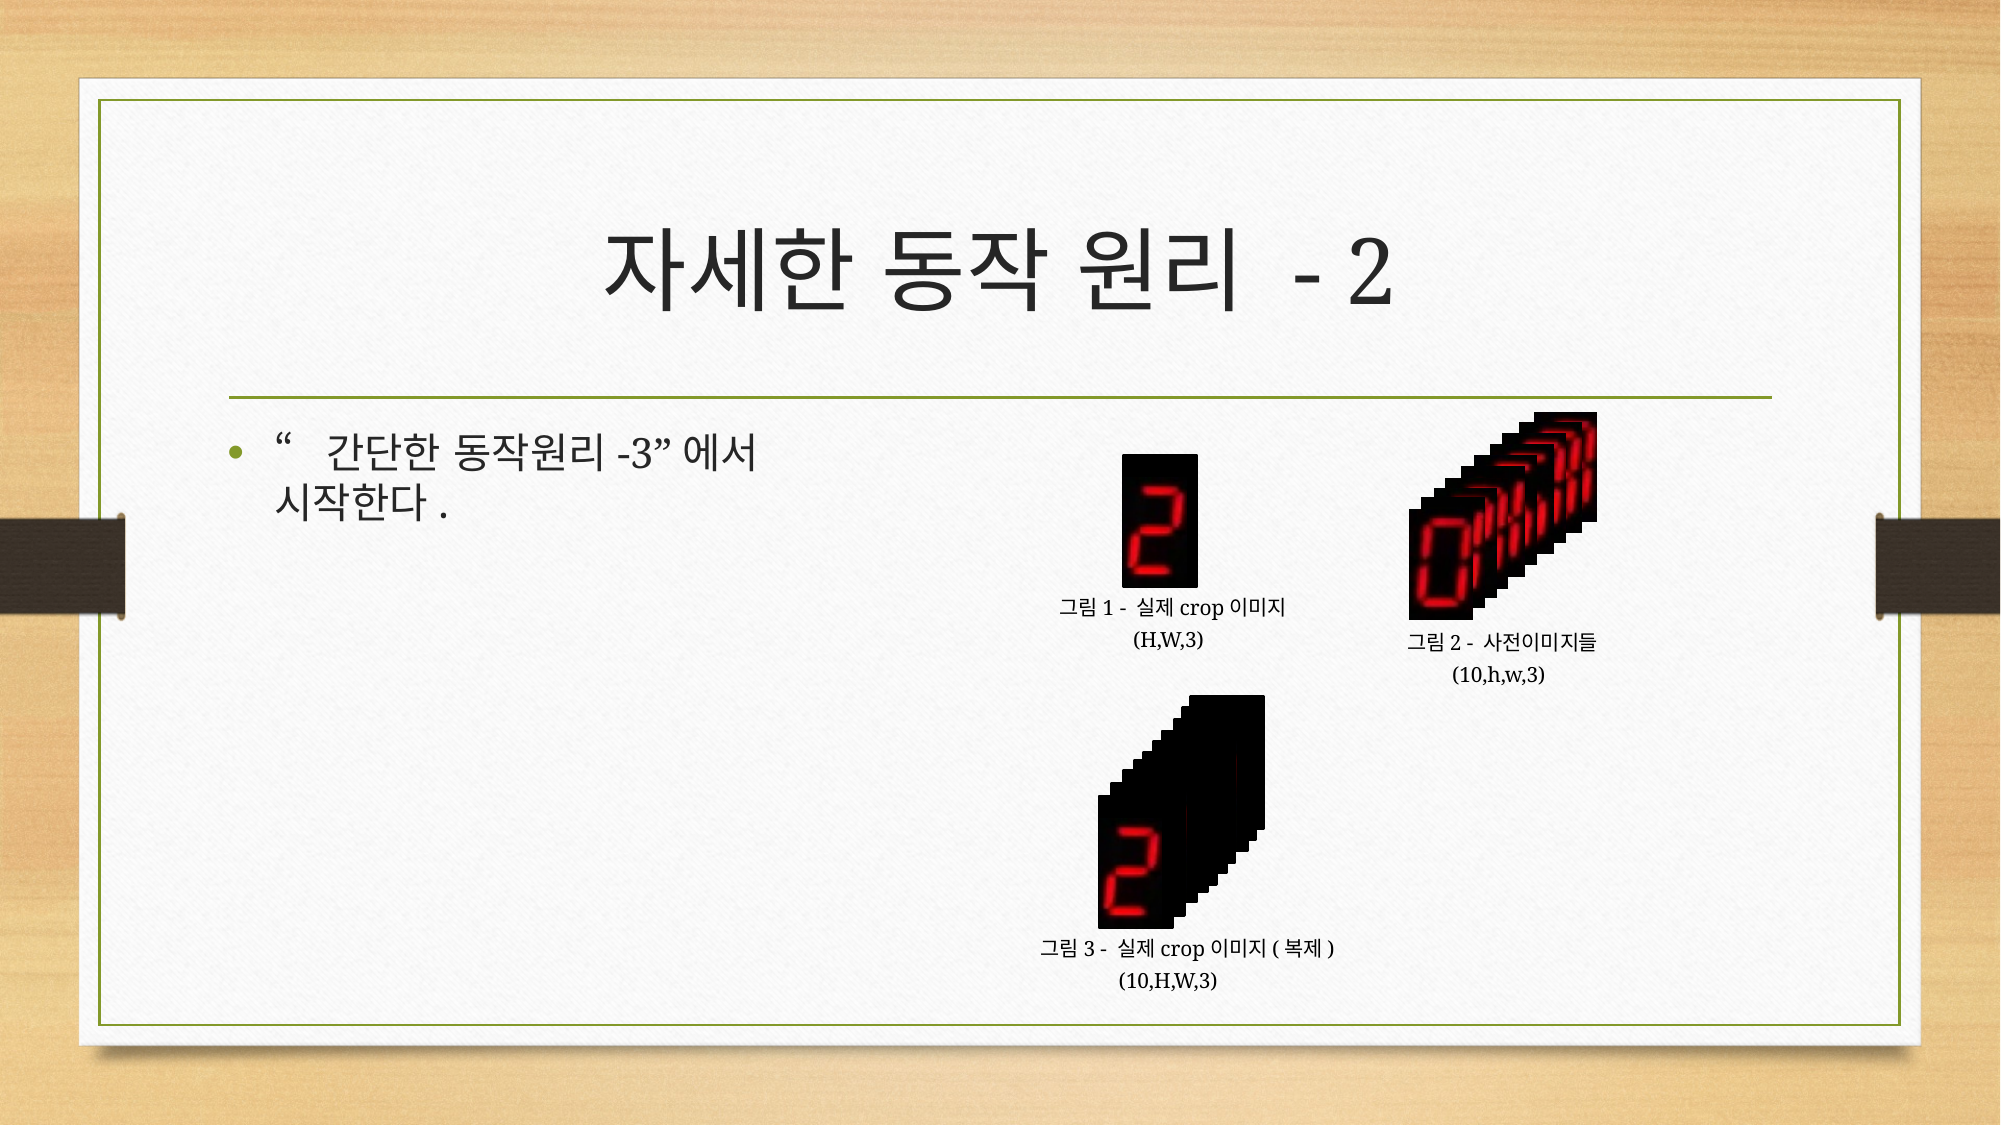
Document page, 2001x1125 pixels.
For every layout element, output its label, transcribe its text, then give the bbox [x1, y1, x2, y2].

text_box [1051, 454, 1295, 660]
title 자세한 동작 원리 - 2 [212, 161, 1788, 375]
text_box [1389, 411, 1616, 695]
picture [0, 0, 2001, 1125]
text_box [1039, 696, 1336, 1001]
list “간단한 동작원리-3”에서 시작한다. [212, 419, 932, 964]
